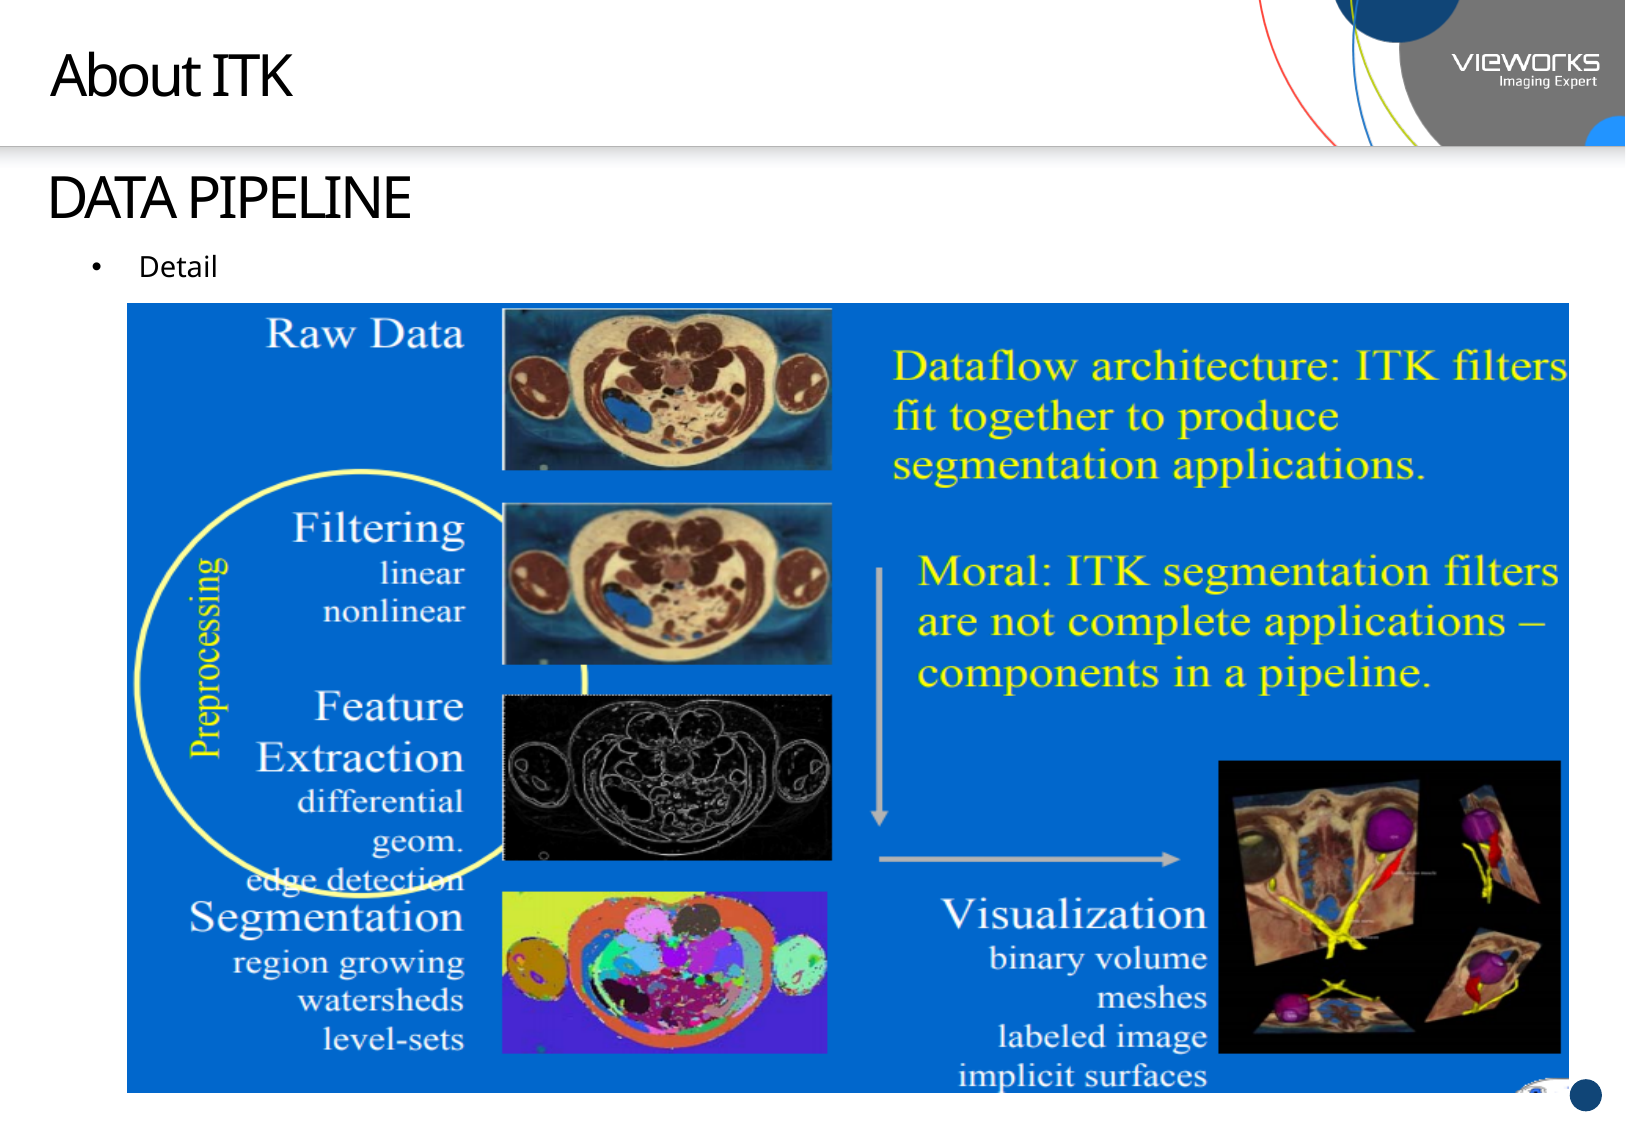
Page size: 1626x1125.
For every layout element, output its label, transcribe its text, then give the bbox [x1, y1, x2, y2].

text_box DATA PIPELINE [31, 152, 801, 238]
title About ITK [35, 24, 1498, 123]
picture [1255, 0, 1625, 146]
picture [127, 303, 1569, 1093]
text_box Detail [76, 241, 1593, 291]
